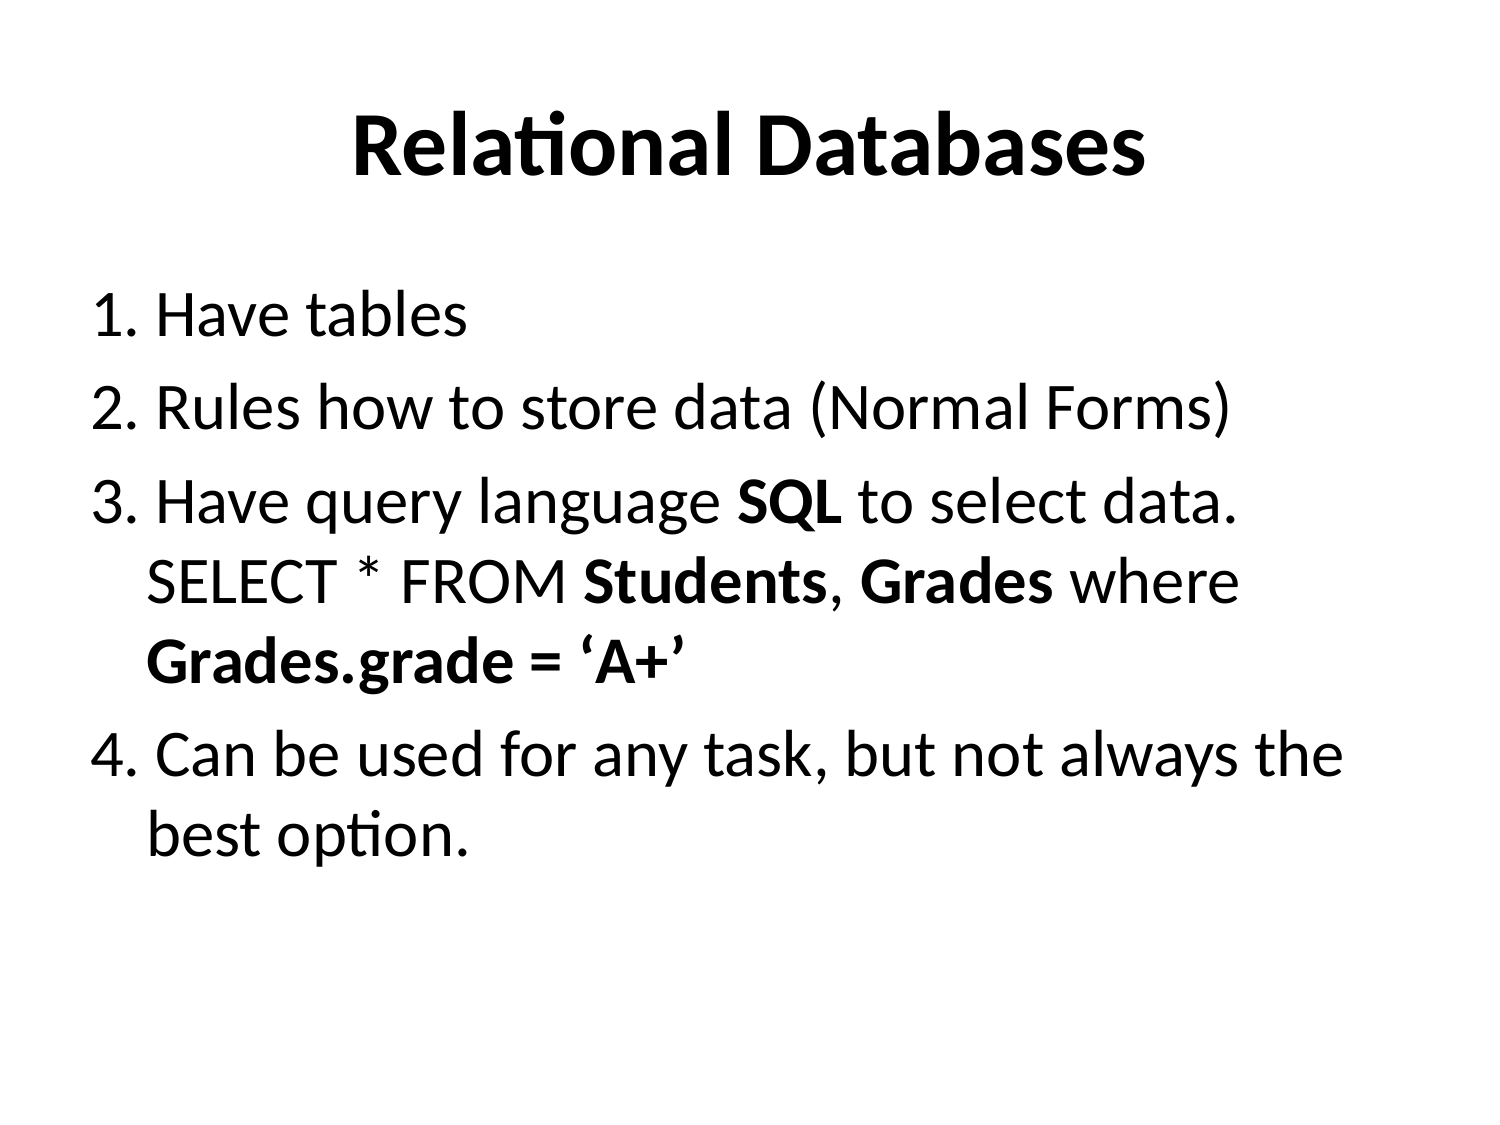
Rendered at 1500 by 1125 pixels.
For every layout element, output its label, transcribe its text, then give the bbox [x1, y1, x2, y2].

title Relational Databases [75, 45, 1425, 233]
list 1. Have tables 2. Rules how to store data (Normal Forms) 3. Have query language SQL to select data. SELECT * FROM Students, Grades where Grades.grade = ‘A+’ 4. Can be used for any task, but not always the best option. [75, 262, 1425, 1005]
